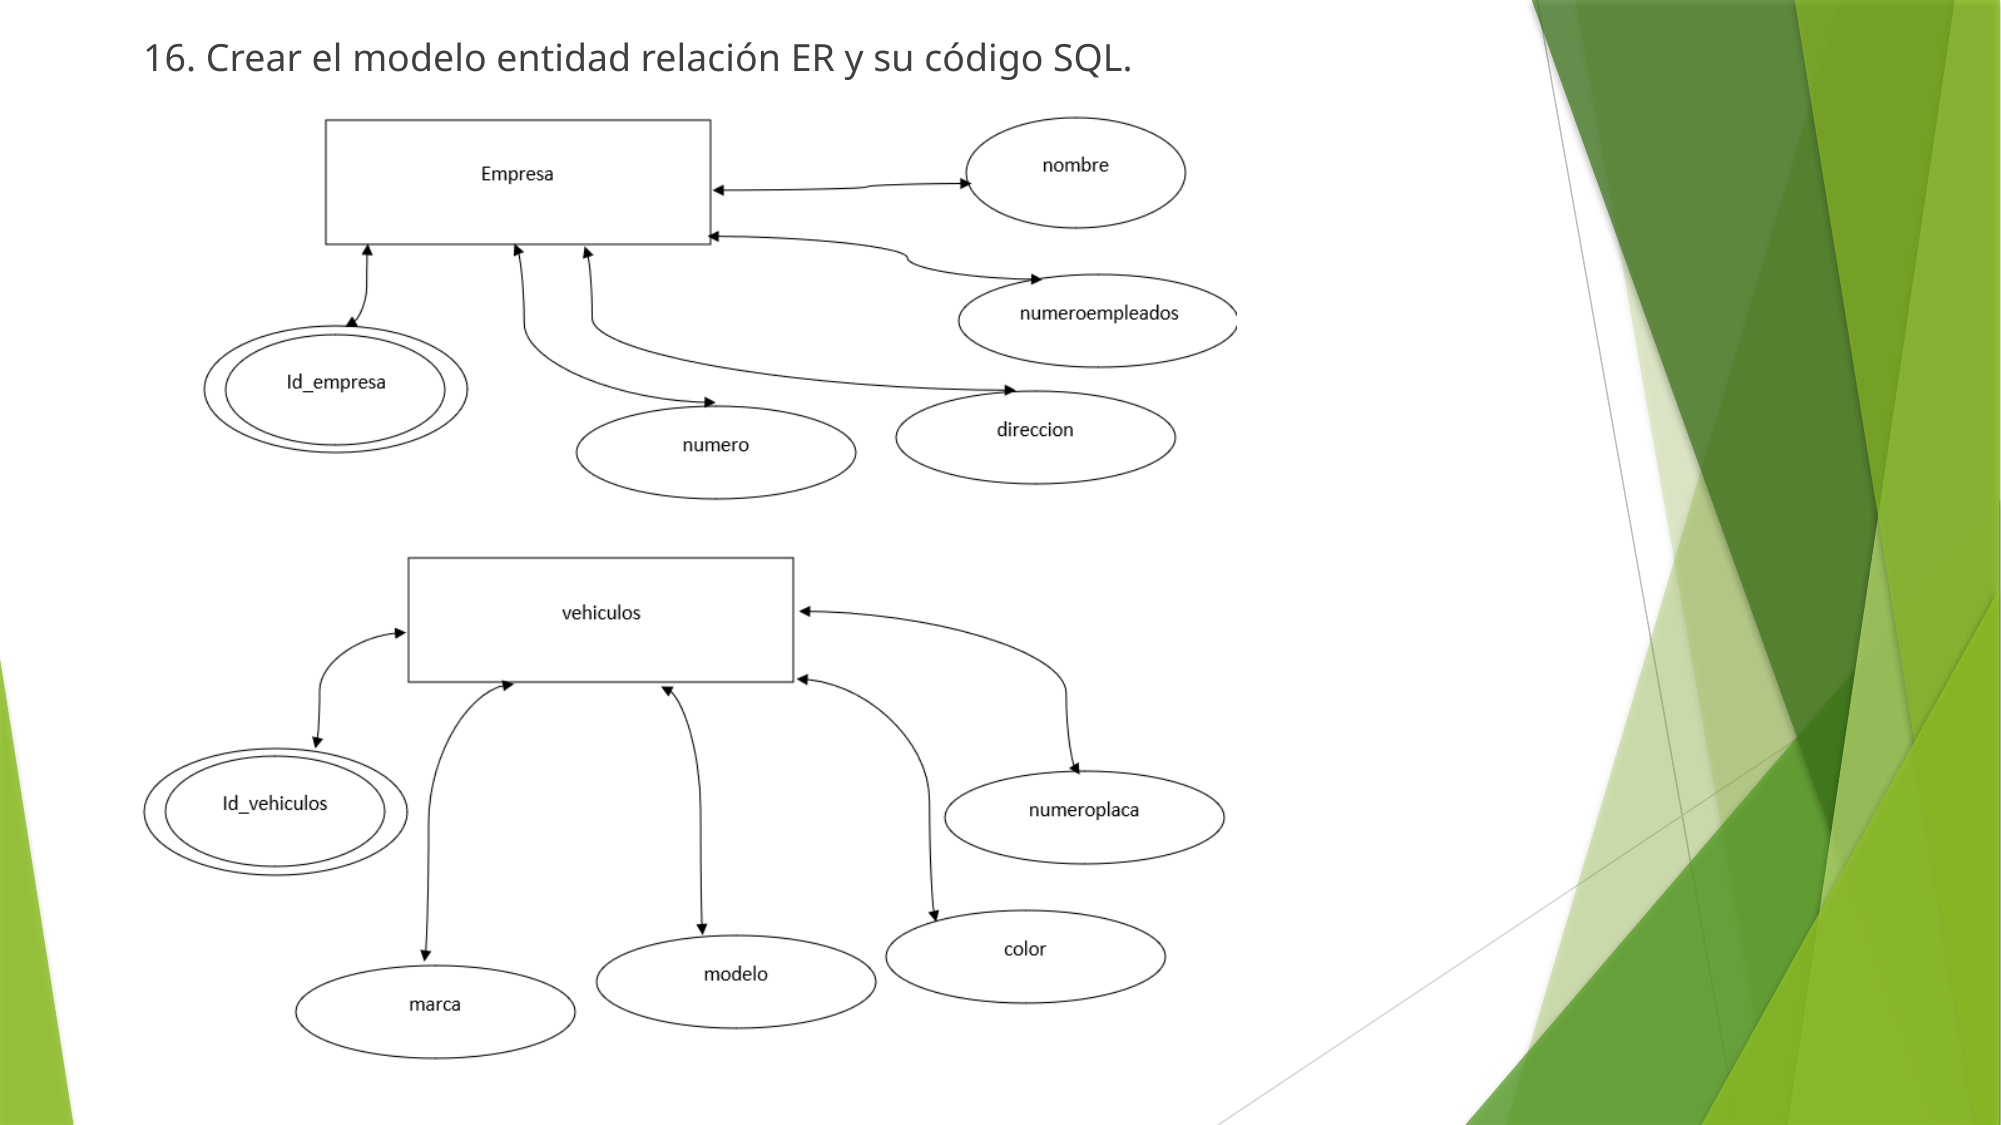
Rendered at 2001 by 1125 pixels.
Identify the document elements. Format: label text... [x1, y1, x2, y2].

list 16. Crear el modelo entidad relación ER y su código SQL. [128, 26, 1971, 1094]
picture [127, 108, 1238, 1066]
